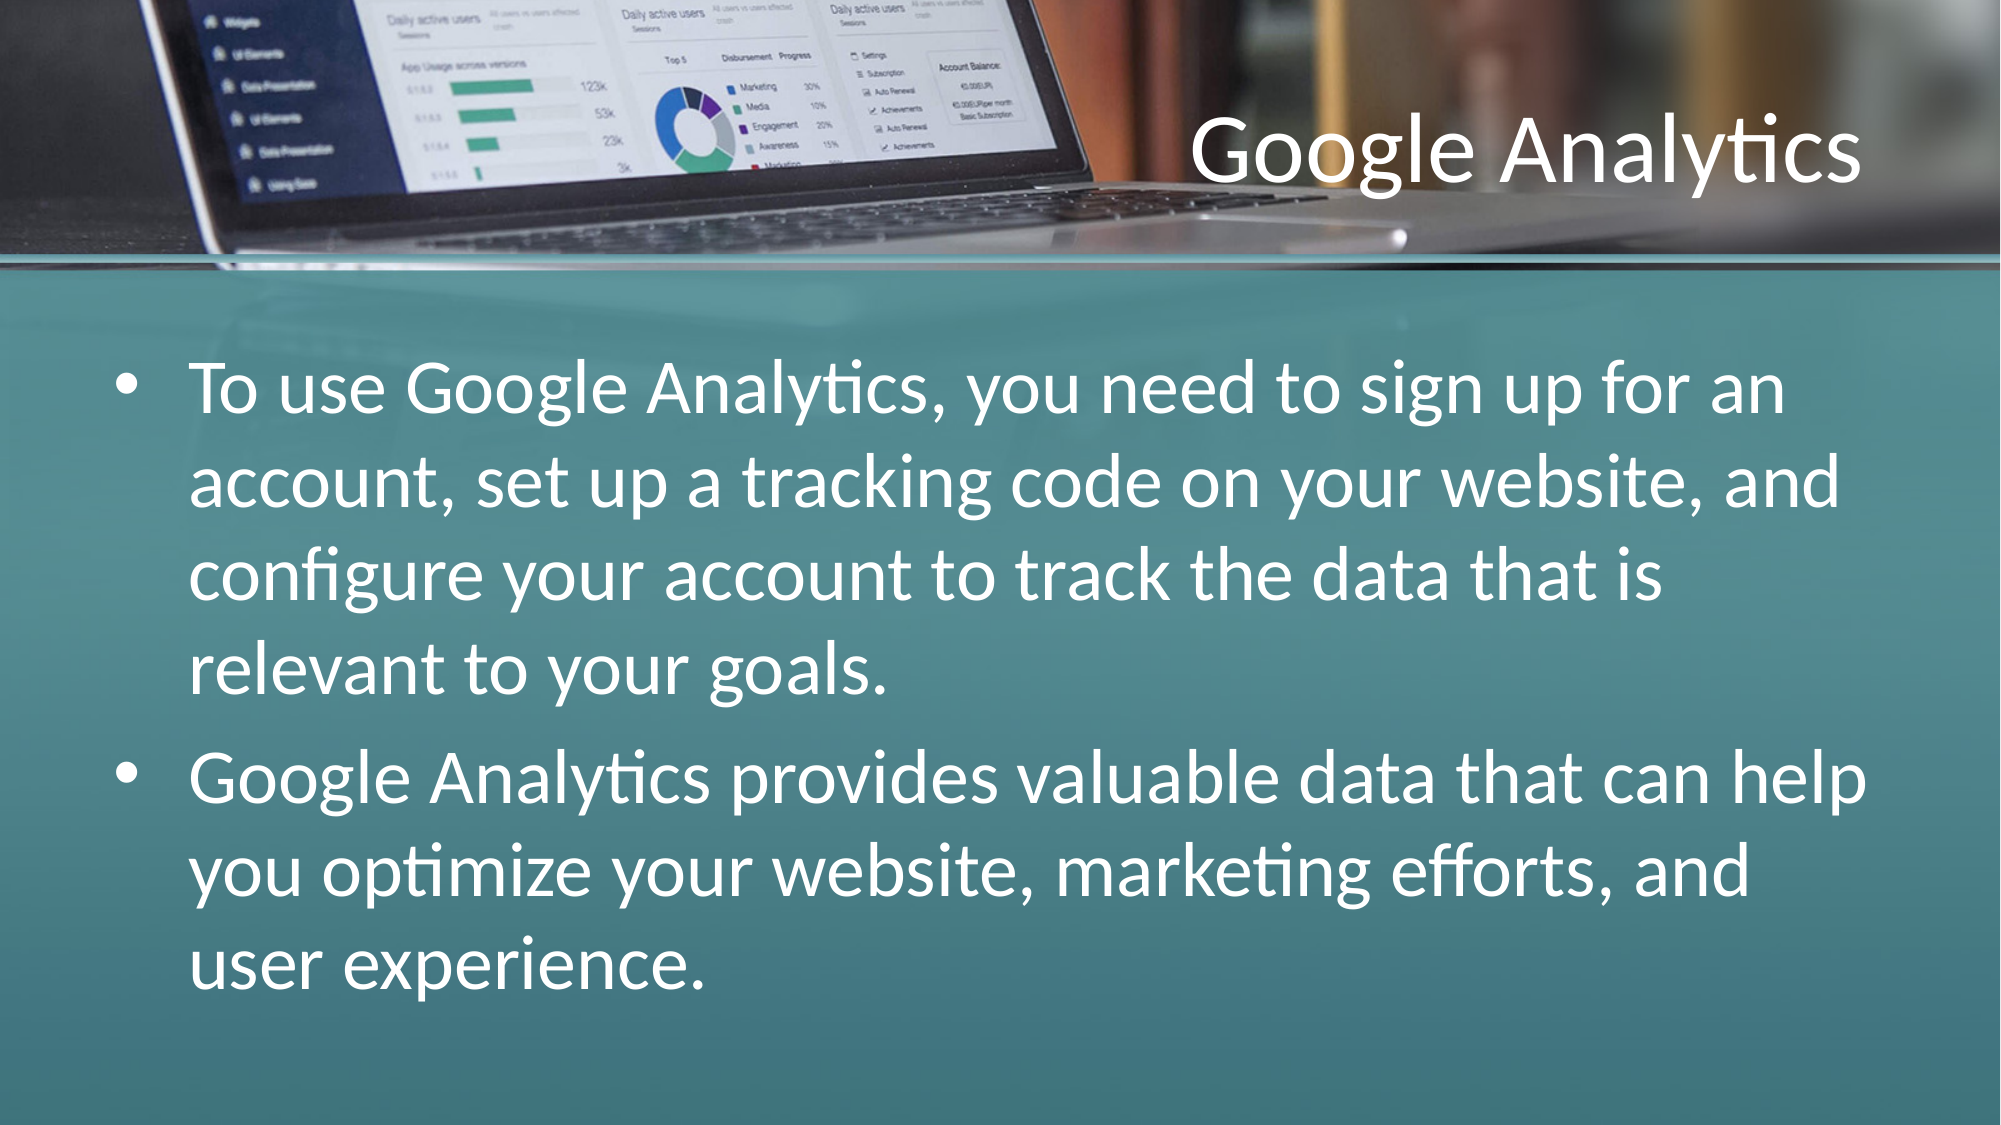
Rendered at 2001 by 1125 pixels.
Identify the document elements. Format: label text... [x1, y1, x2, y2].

picture [0, 0, 2001, 1125]
list To use Google Analytics, you need to sign up for an account, set up a tracking code on your website, and configure your account to track the data that is relevant to your goals. Google Analytics provides valuable data that can help you optimize your website, marketing efforts, and user experience. [98, 328, 1902, 1031]
title Google Analytics [98, 61, 1902, 224]
